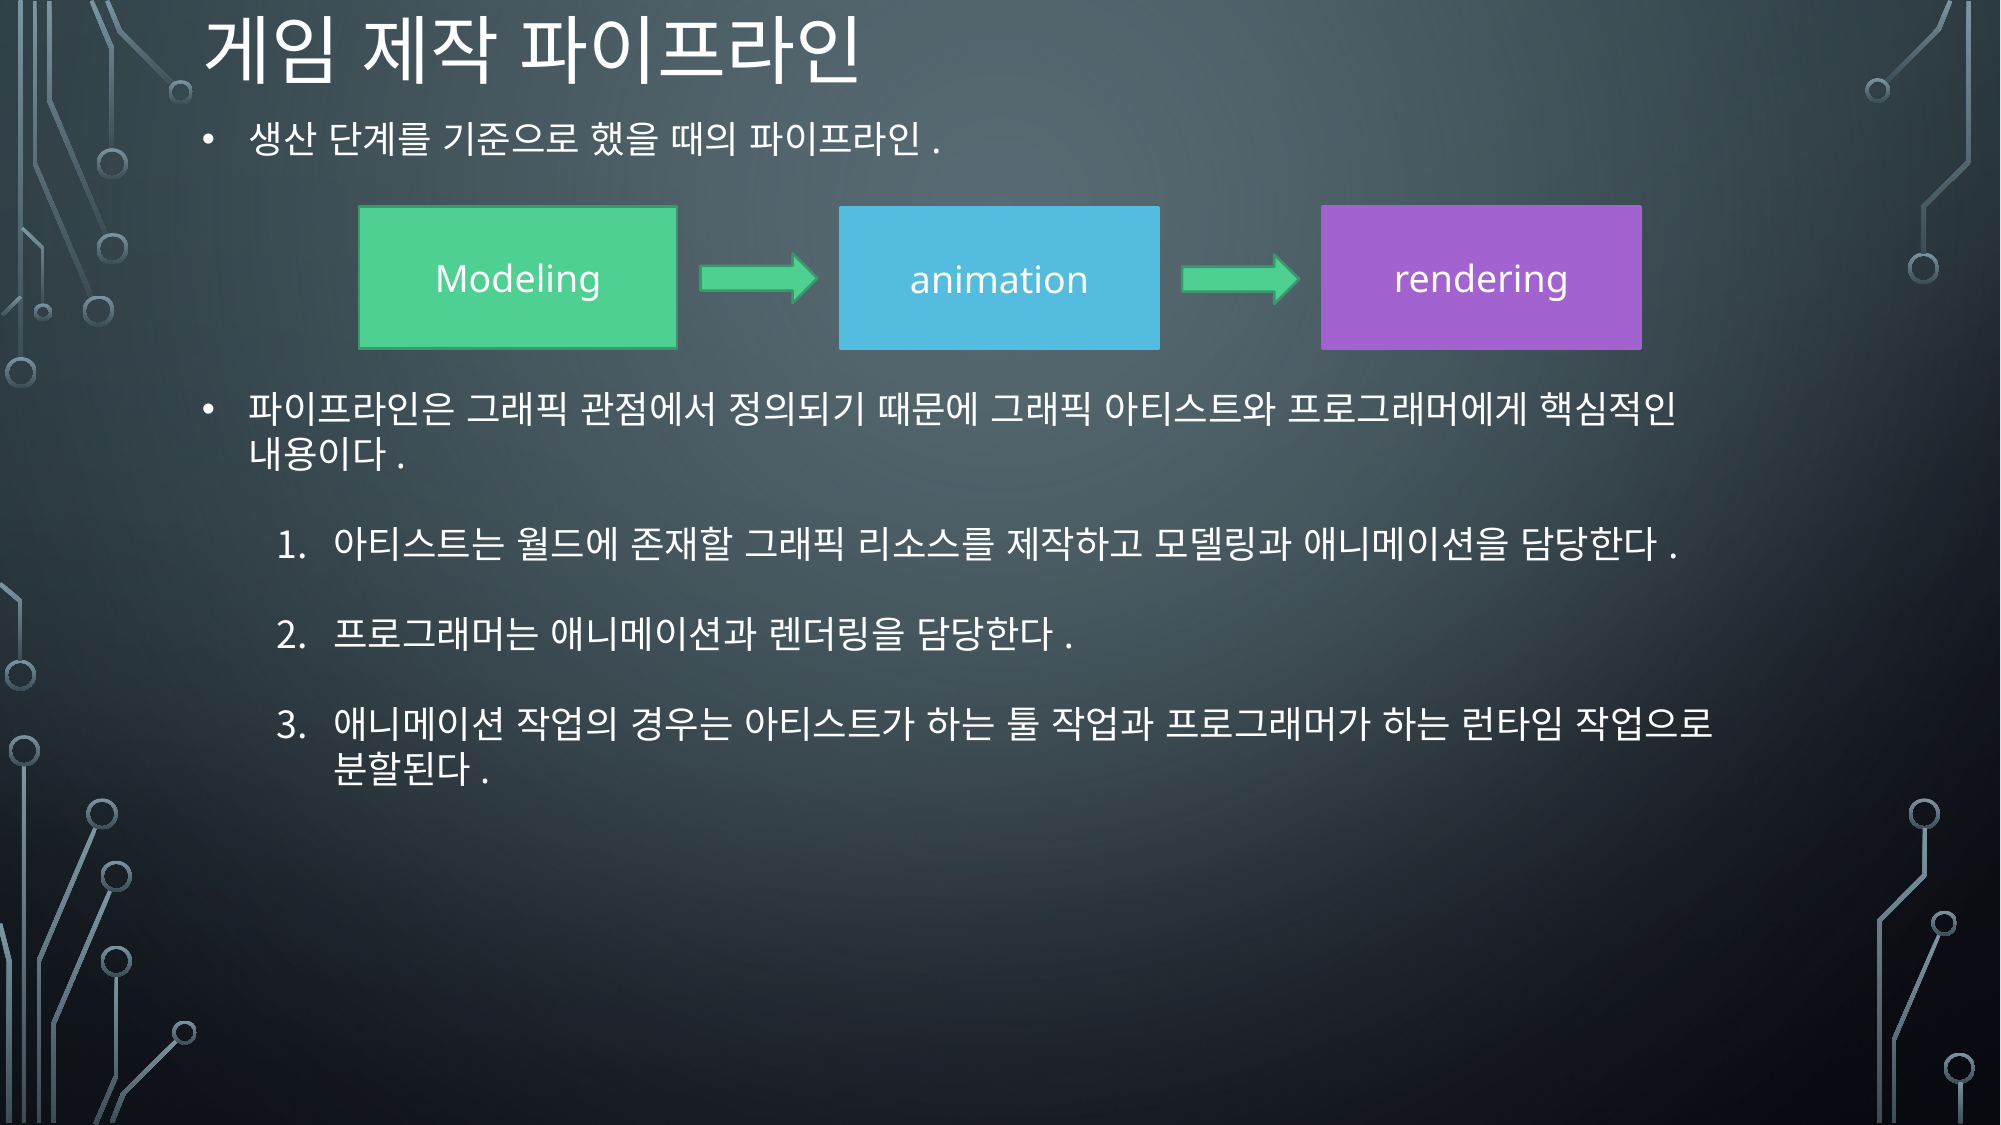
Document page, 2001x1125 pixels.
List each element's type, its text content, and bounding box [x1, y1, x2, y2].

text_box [358, 206, 1641, 350]
text_box 생산 단계를 기준으로 했을 때의 파이프라인. 파이프라인은 그래픽 관점에서 정의되기 때문에 그래픽 아티스트와 프로그래머에게 핵심적인 내용이다. 아티스트는 월드에 존재할 그래픽 리소스를 제작하고 모델링과 애니메이션을 담당한다. 프로그래머는 애니메이션과 렌더링을 담당한다. 애니메이션 작업의 경우는 아티스트가 하는 툴 작업과 프로그래머가 하는 런타임 작업으로 분할된다. [187, 108, 1816, 799]
title 게임 제작 파이프라인 [187, 0, 1813, 108]
